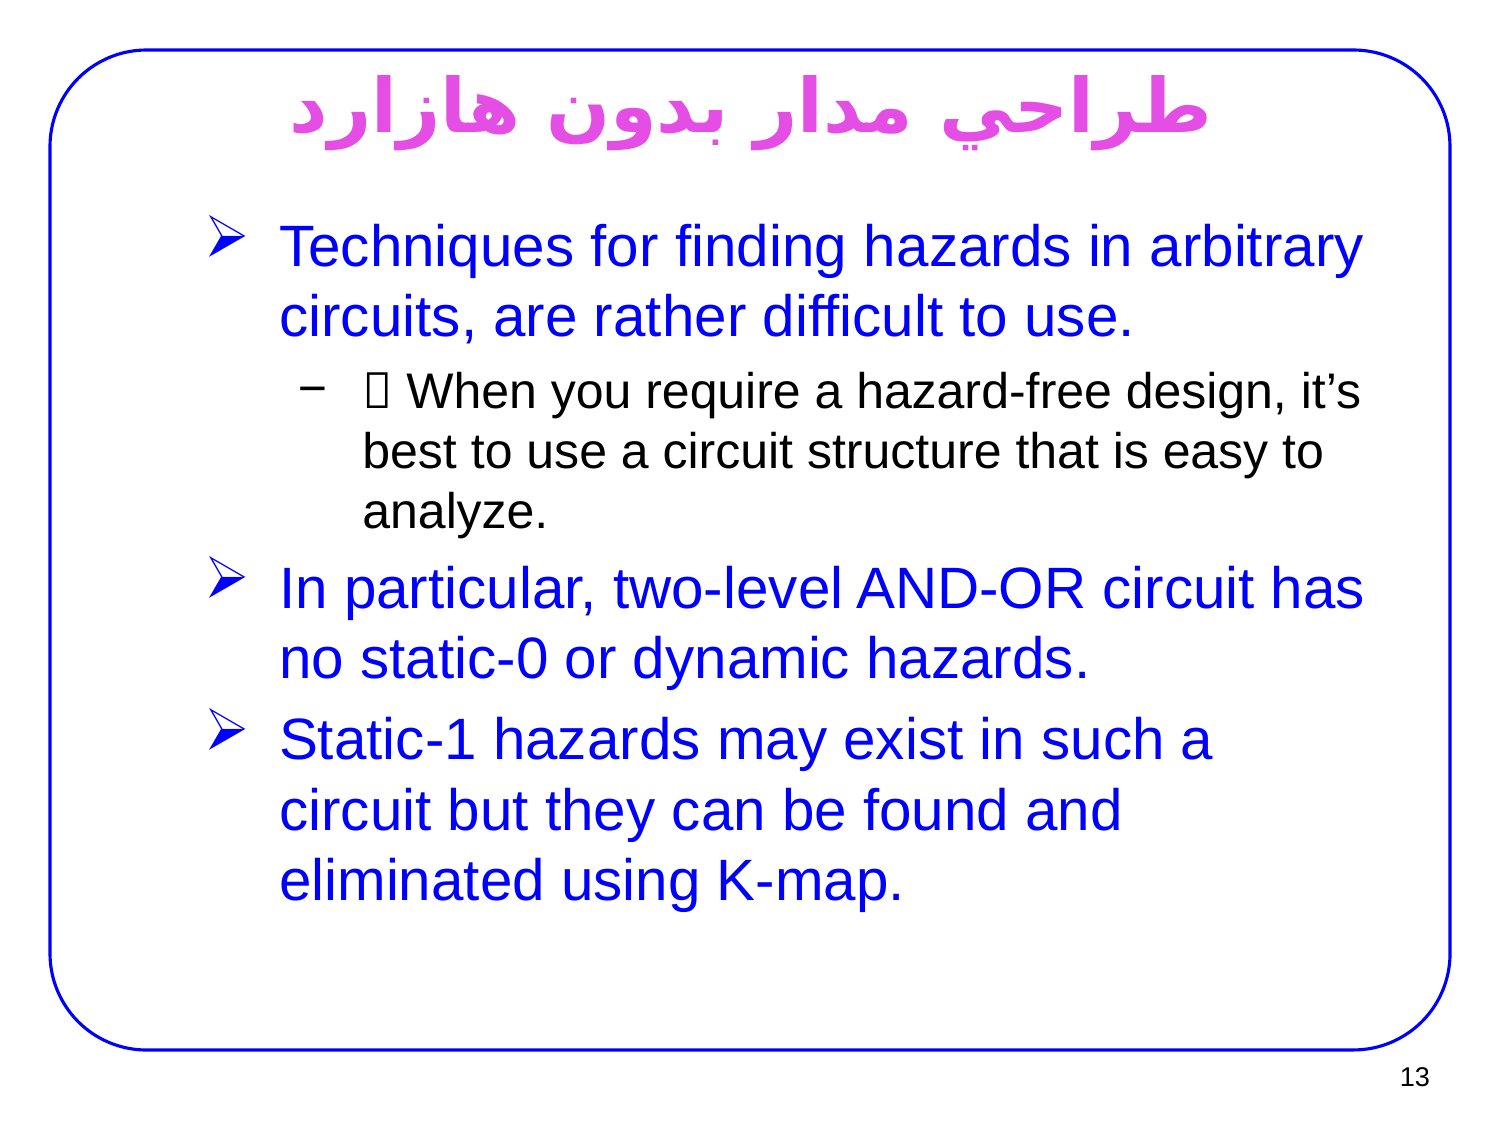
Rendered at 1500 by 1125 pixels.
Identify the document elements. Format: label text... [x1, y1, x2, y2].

title طراحي مدار بدون هازارد [113, 66, 1389, 140]
list Techniques for finding hazards in arbitrary circuits, are rather difficult to use.  When you require a hazard-free design, it’s best to use a circuit structure that is easy to analyze. In particular, two-level AND-OR circuit has no static-0 or dynamic hazards. Static-1 hazards may exist in such a circuit but they can be found and eliminated using K-map. [112, 200, 1388, 963]
slide_number 13 [1351, 1047, 1444, 1104]
